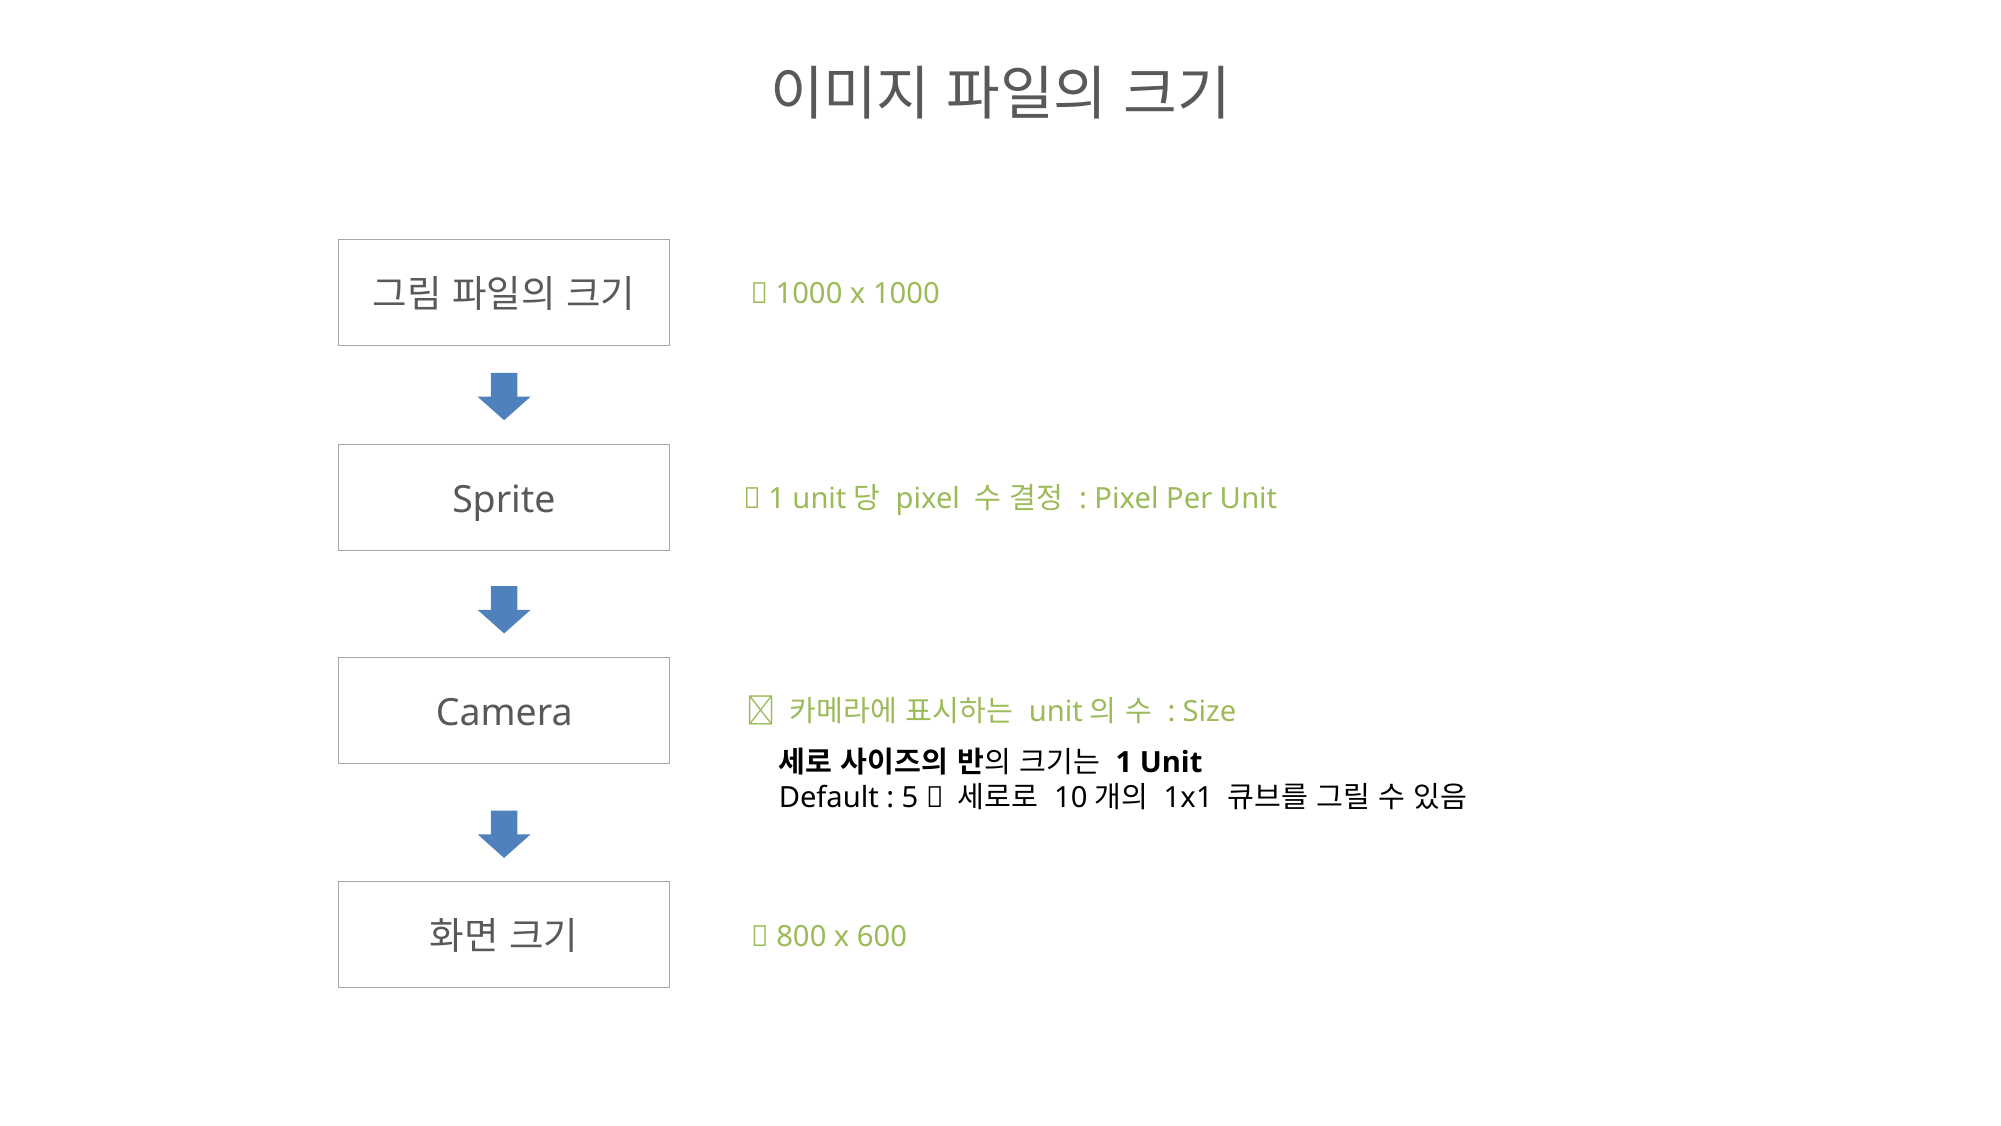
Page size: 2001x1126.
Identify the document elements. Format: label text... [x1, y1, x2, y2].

text_box  1000 x 1000 [735, 266, 956, 317]
text_box [475, 370, 533, 422]
text_box Camera [337, 655, 672, 765]
text_box 화면 크기 [337, 879, 672, 990]
text_box 세로 사이즈의 반의 크기는 1 Unit Default : 5  세로로 10개의 1x1 큐브를 그릴 수 있음 [763, 735, 1764, 821]
text_box  카메라에 표시하는 unit의 수 : Size [732, 684, 1252, 735]
text_box  800 x 600 [736, 909, 923, 960]
text_box 그림 파일의 크기 [337, 237, 672, 347]
title 이미지 파일의 크기 [100, 45, 1901, 138]
text_box Sprite [337, 442, 672, 553]
text_box [475, 808, 533, 860]
text_box [475, 584, 533, 635]
text_box  1 unit당 pixel 수 결정 : Pixel Per Unit [728, 472, 1293, 523]
